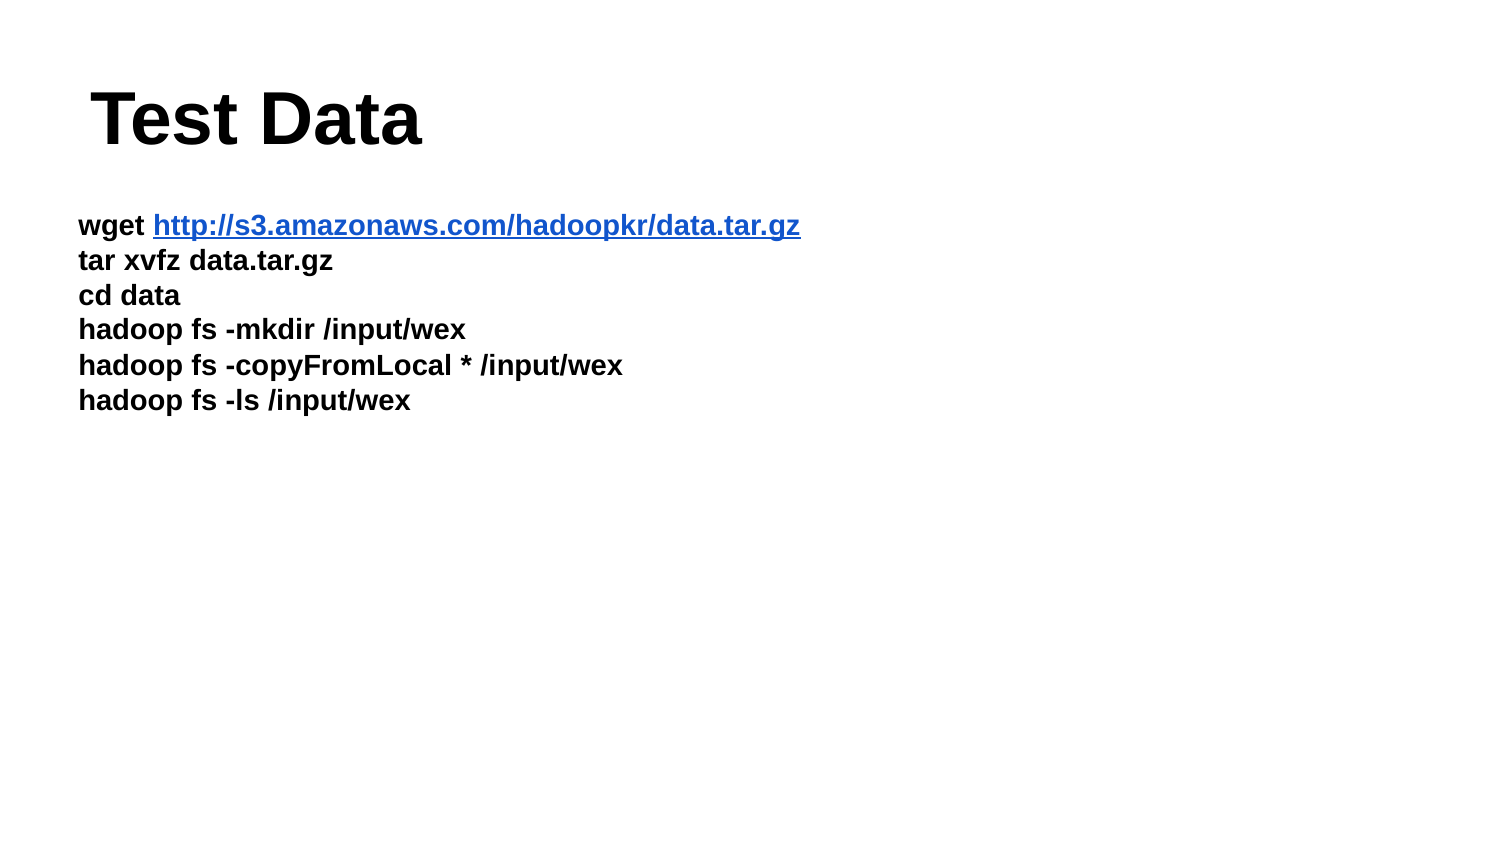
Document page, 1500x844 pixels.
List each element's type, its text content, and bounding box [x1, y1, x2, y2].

list wget http://s3.amazonaws.com/hadoopkr/data.tar.gz tar xvfz data.tar.gz cd data hadoop fs -mkdir /input/wex hadoop fs -copyFromLocal * /input/wex hadoop fs -ls /input/wex [63, 191, 1414, 803]
title Test Data [75, 33, 1425, 175]
